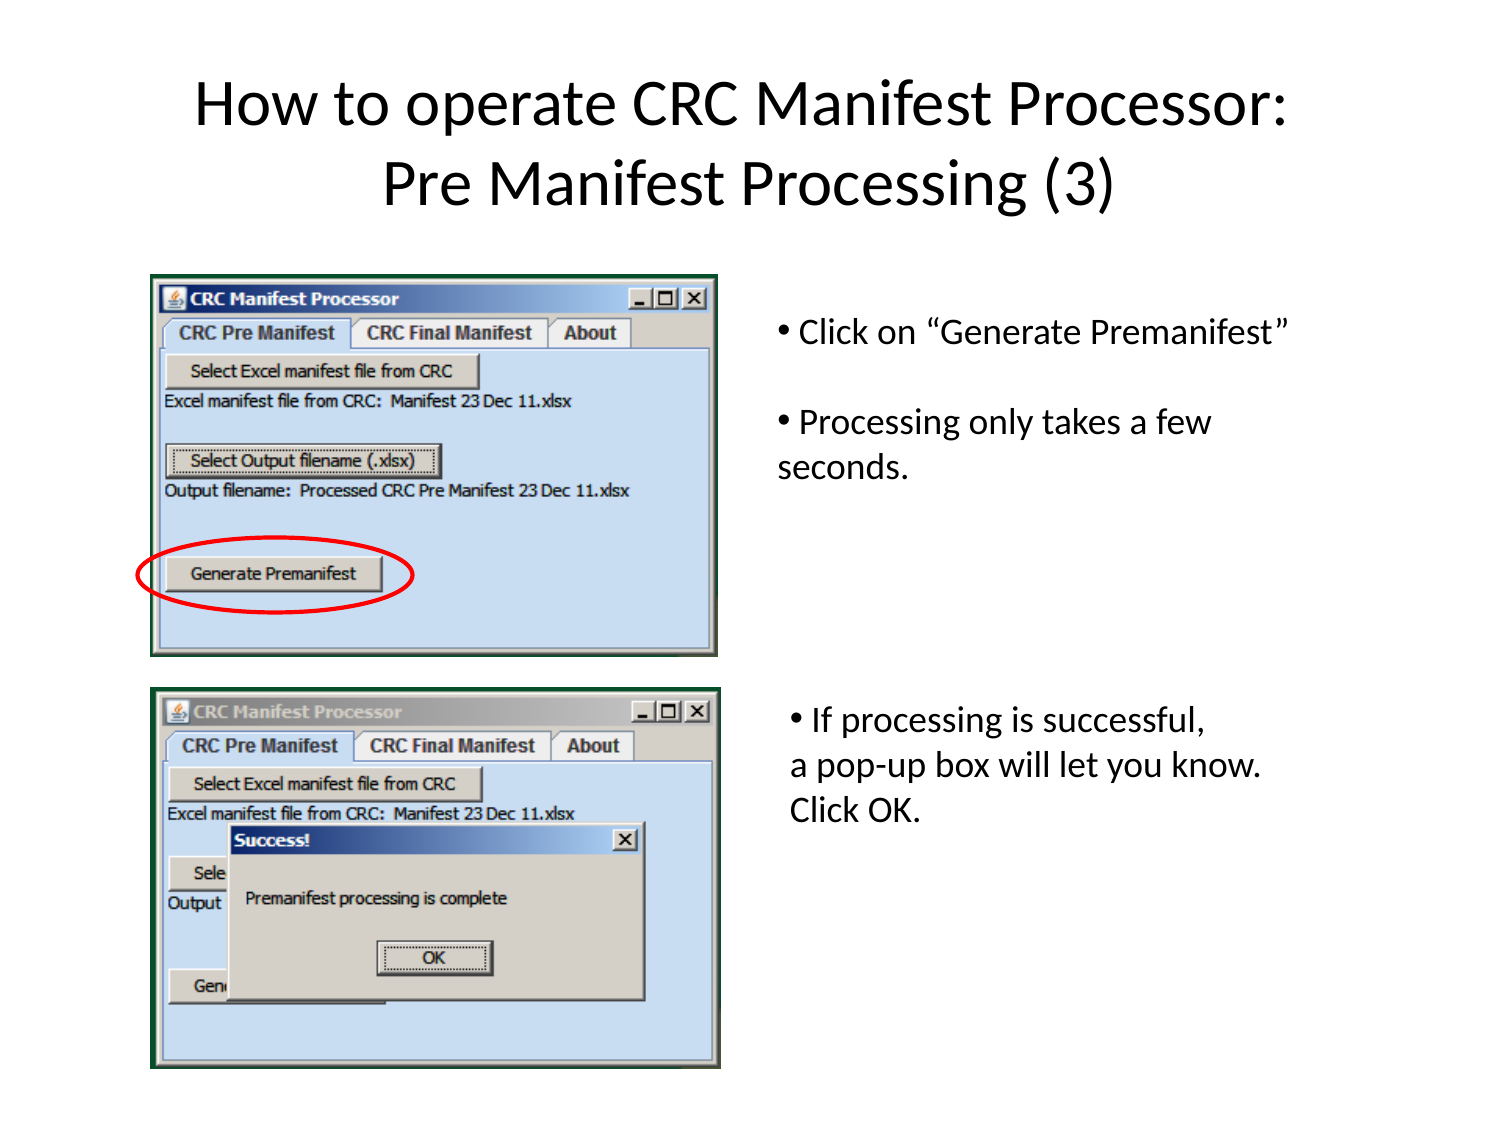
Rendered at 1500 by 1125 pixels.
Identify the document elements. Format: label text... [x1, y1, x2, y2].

text_box [135, 560, 144, 590]
picture [149, 274, 718, 657]
title How to operate CRC Manifest Processor: Pre Manifest Processing (3) [75, 45, 1425, 233]
text_box Click on “Generate Premanifest” Processing only takes a few seconds. [762, 299, 1313, 540]
text_box If processing is successful, a pop-up box will let you know. Click OK. [774, 687, 1350, 1018]
picture [149, 687, 721, 1069]
